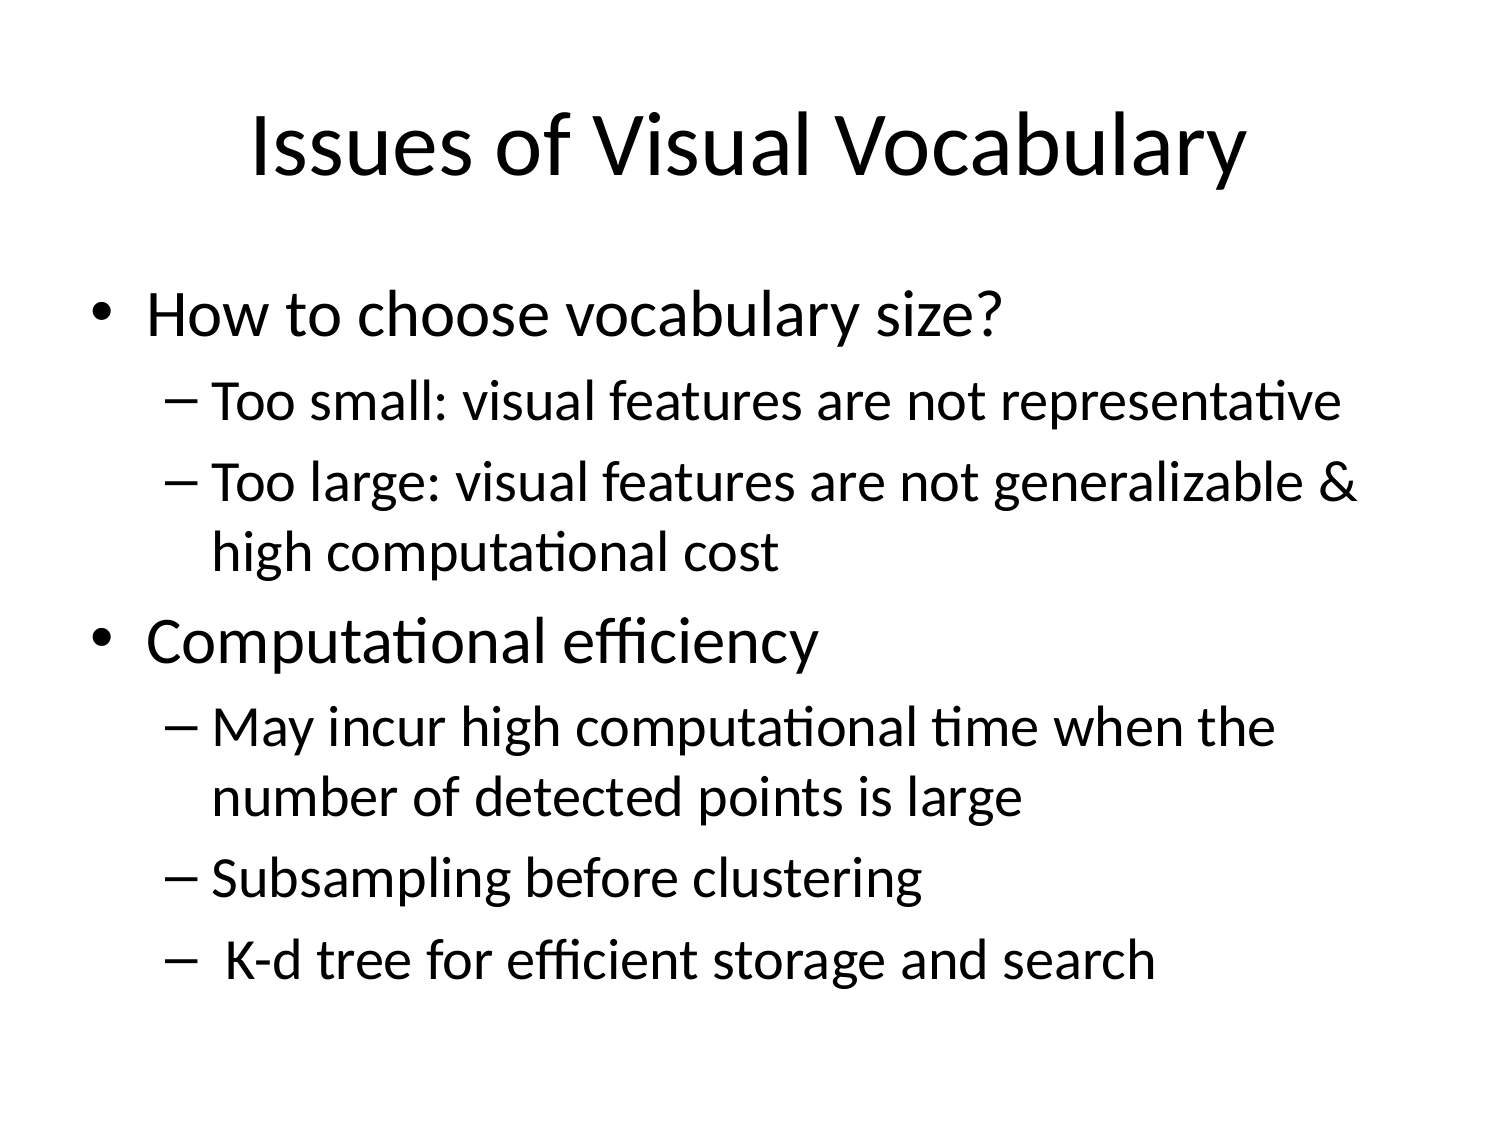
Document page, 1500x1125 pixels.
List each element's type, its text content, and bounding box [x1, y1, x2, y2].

title Issues of Visual Vocabulary [75, 45, 1425, 233]
list How to choose vocabulary size? Too small: visual features are not representative Too large: visual features are not generalizable & high computational cost Computational efficiency May incur high computational time when the number of detected points is large Subsampling before clustering K-d tree for efficient storage and search [75, 262, 1425, 1005]
